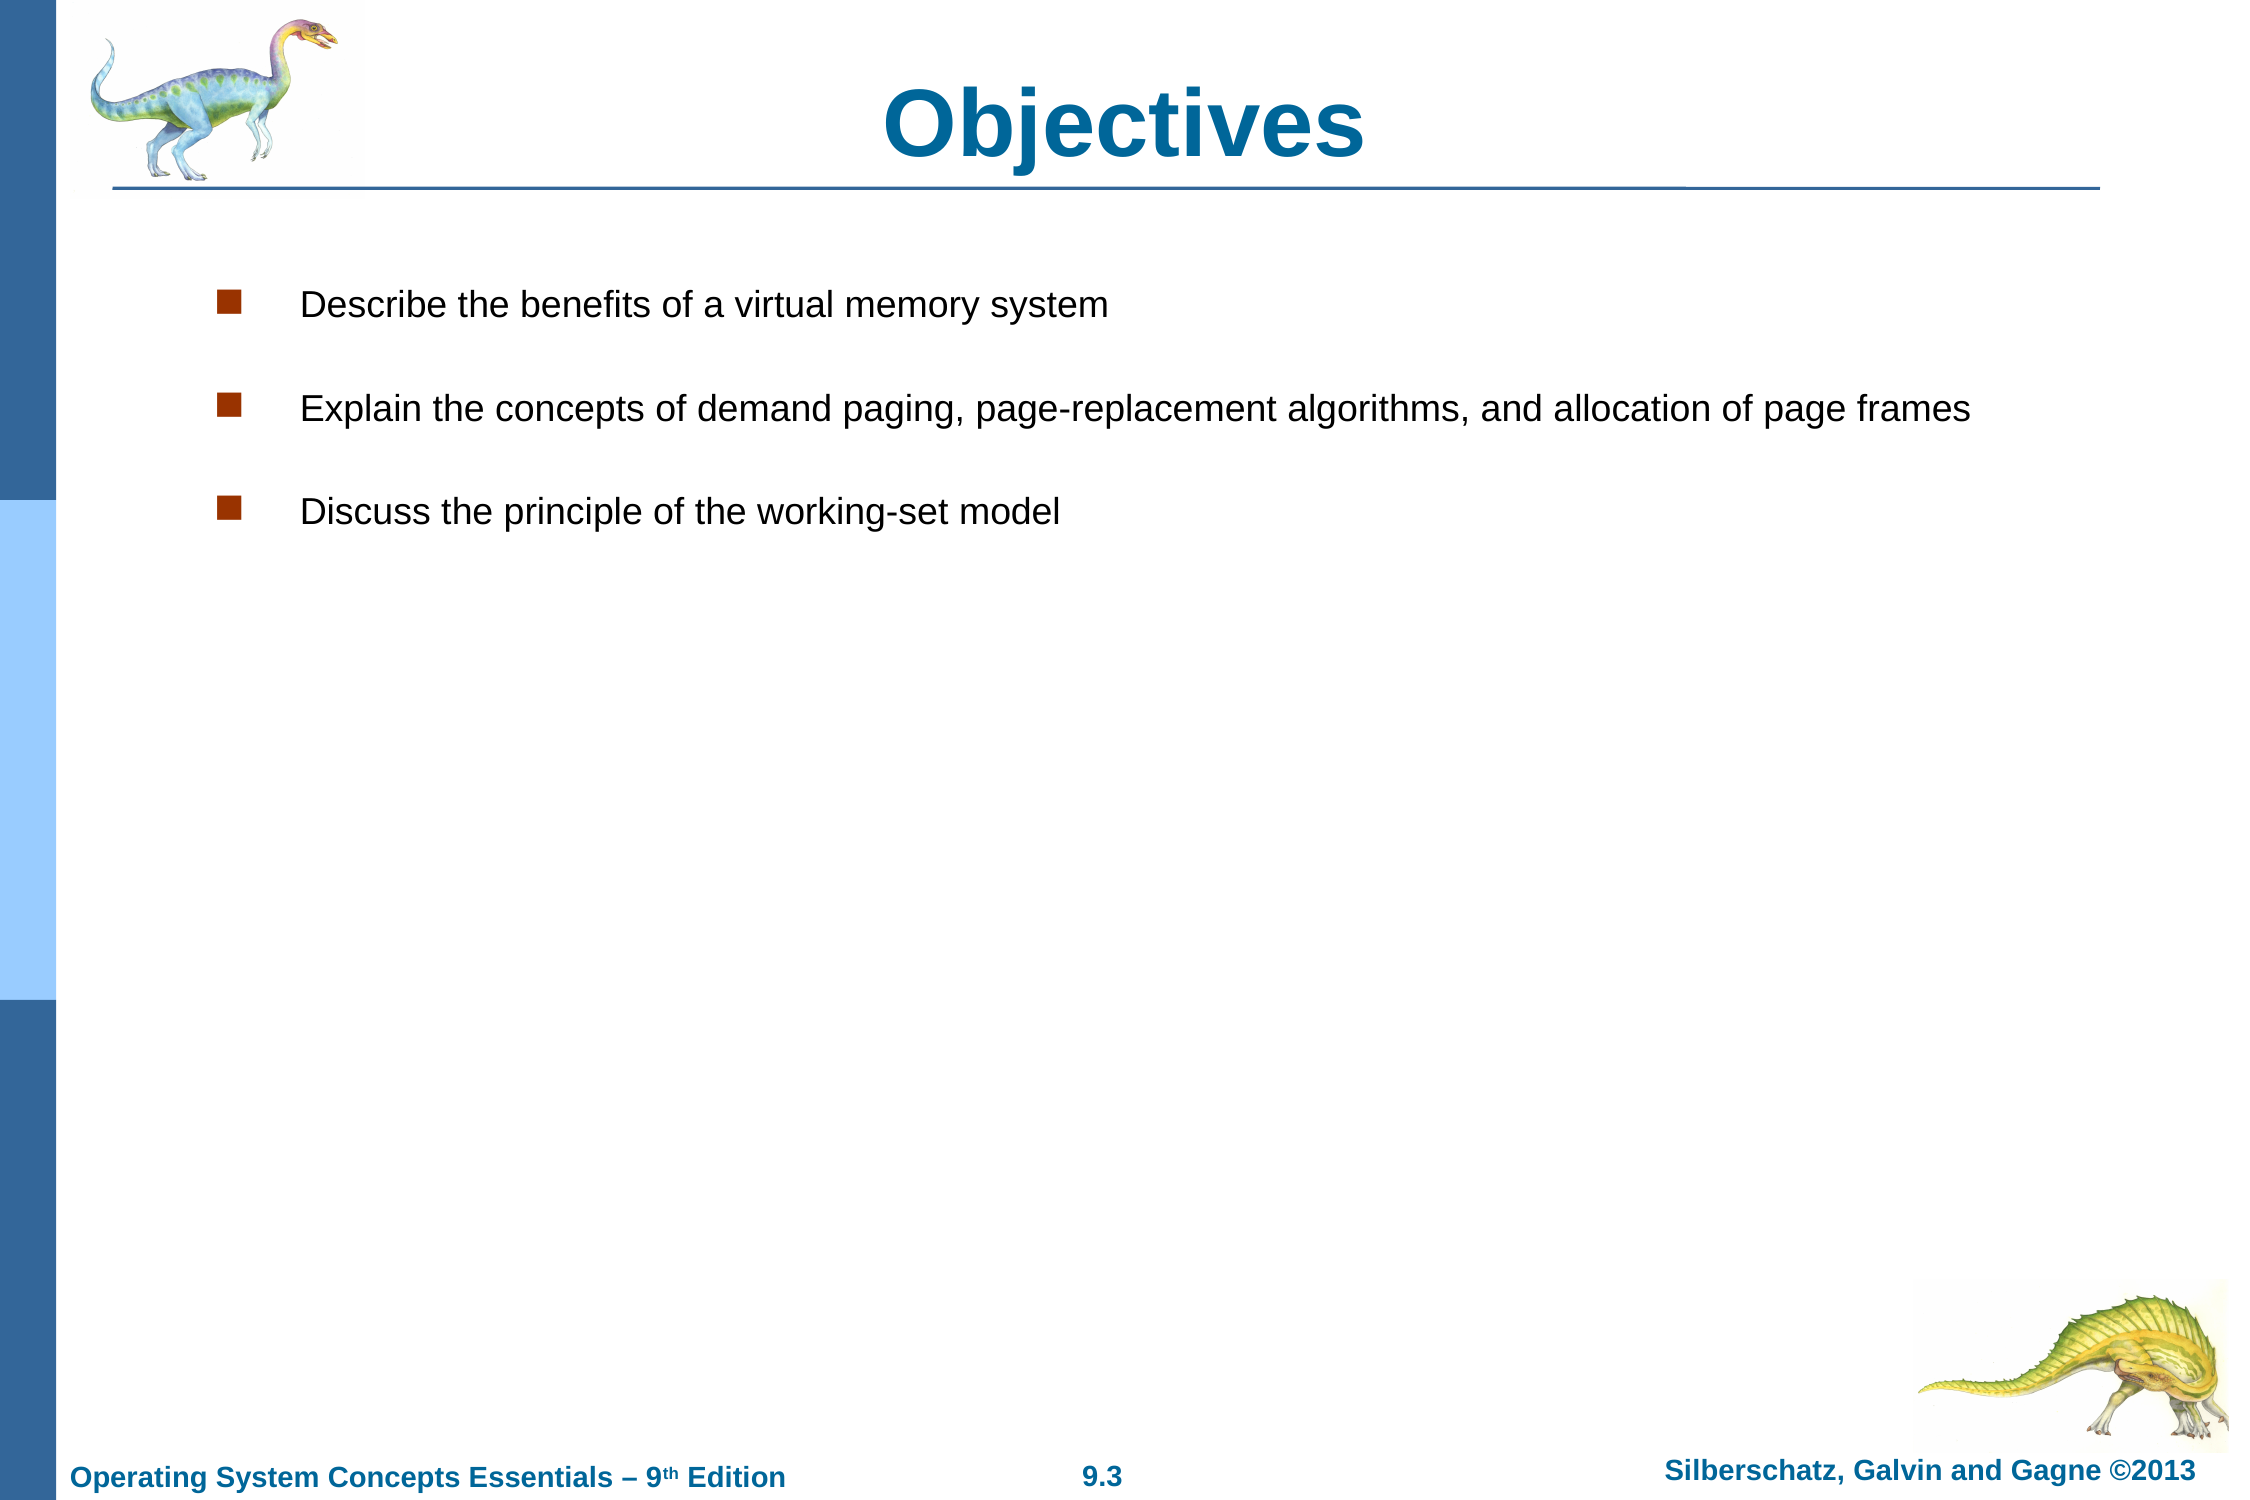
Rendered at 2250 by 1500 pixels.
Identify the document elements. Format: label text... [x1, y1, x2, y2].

list Describe the benefits of a virtual memory system Explain the concepts of demand paging, page-replacement algorithms, and allocation of page frames Discuss the principle of the working-set model [198, 269, 2082, 1261]
title Objectives [112, 60, 2138, 187]
picture [70, 0, 365, 199]
picture [1913, 1279, 2229, 1453]
